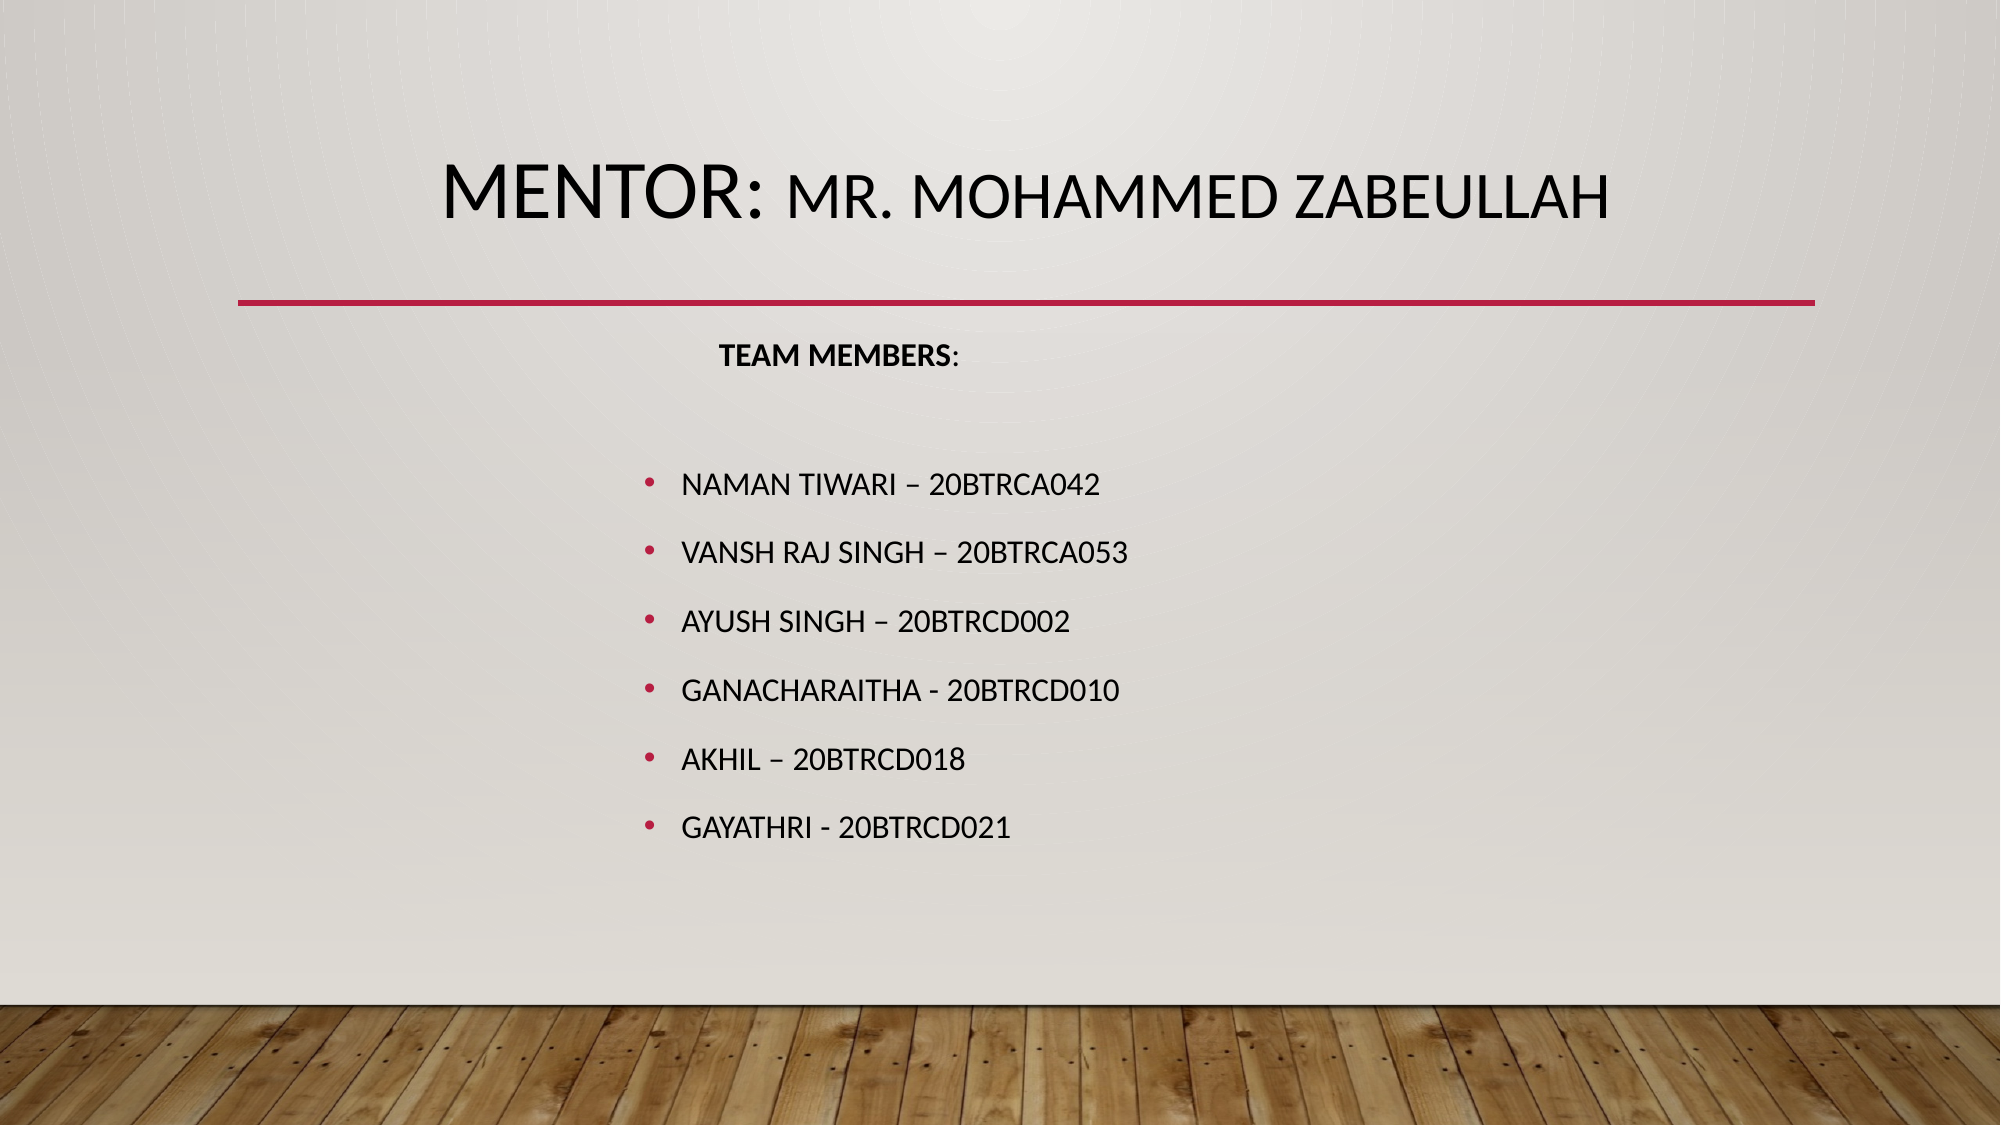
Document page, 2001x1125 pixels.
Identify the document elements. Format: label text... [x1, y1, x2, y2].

title MENTOR: MR. MOHAMMED ZABEULLAH [238, 131, 1814, 305]
list TEAM MEMBERS: NAMAN TIWARI – 20BTRCA042 VANSH RAJ SINGH – 20BTRCA053 AYUSH SINGH – 20BTRCD002 GANACHARAITHA - 20BTRCD010 AKHIL – 20BTRCD018 GAYATHRI - 20BTRCD021 [628, 309, 1698, 1023]
picture [0, 1005, 2000, 1125]
